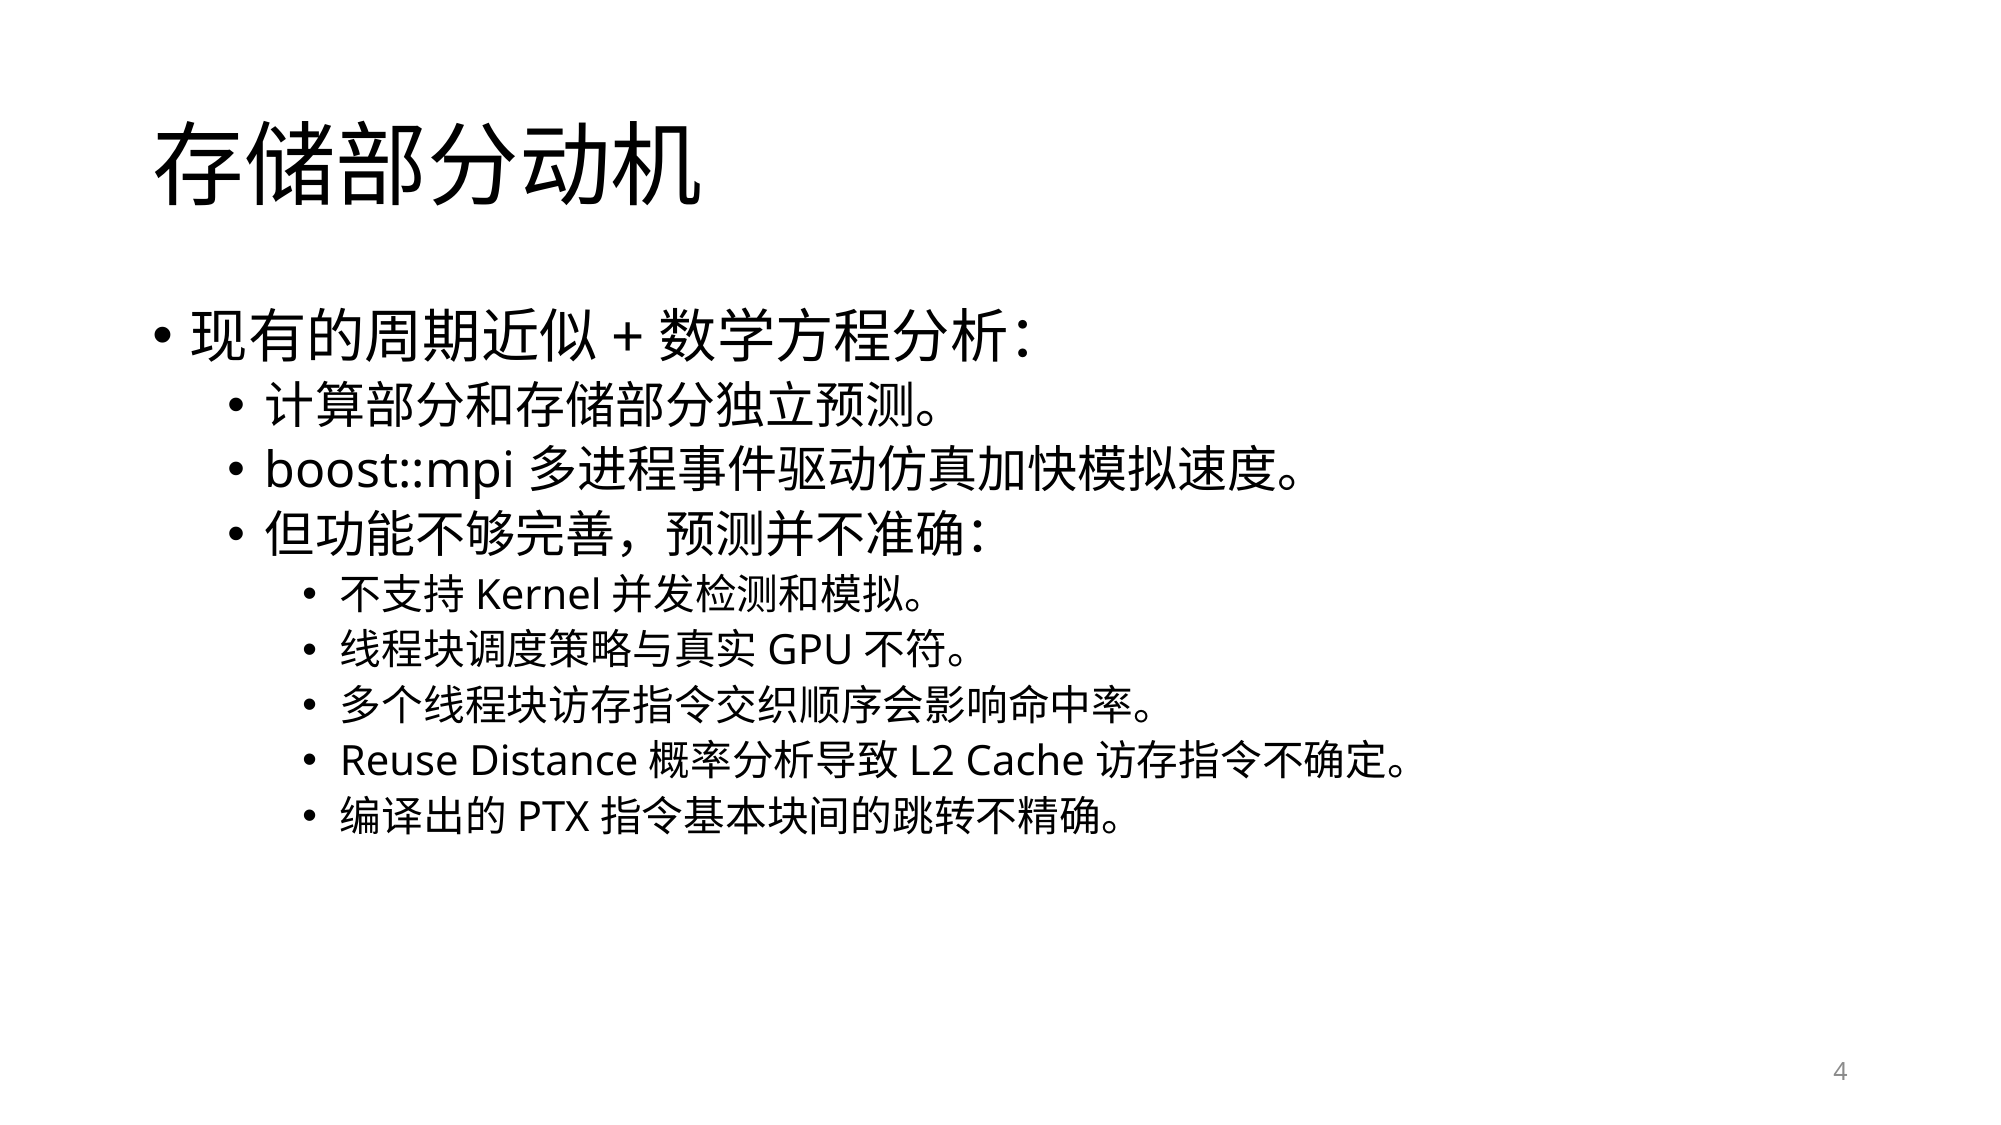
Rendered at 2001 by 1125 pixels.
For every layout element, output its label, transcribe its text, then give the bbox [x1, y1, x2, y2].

list 现有的周期近似+数学方程分析： 计算部分和存储部分独立预测。 boost::mpi多进程事件驱动仿真加快模拟速度。 但功能不够完善，预测并不准确： 不支持Kernel并发检测和模拟。 线程块调度策略与真实GPU不符。 多个线程块访存指令交织顺序会影响命中率。 Reuse Distance概率分析导致L2 Cache访存指令不确定。 编译出的PTX指令基本块间的跳转不精确。 [137, 299, 1863, 1014]
slide_number 4 [1412, 1042, 1863, 1103]
title 存储部分动机 [137, 59, 1863, 278]
